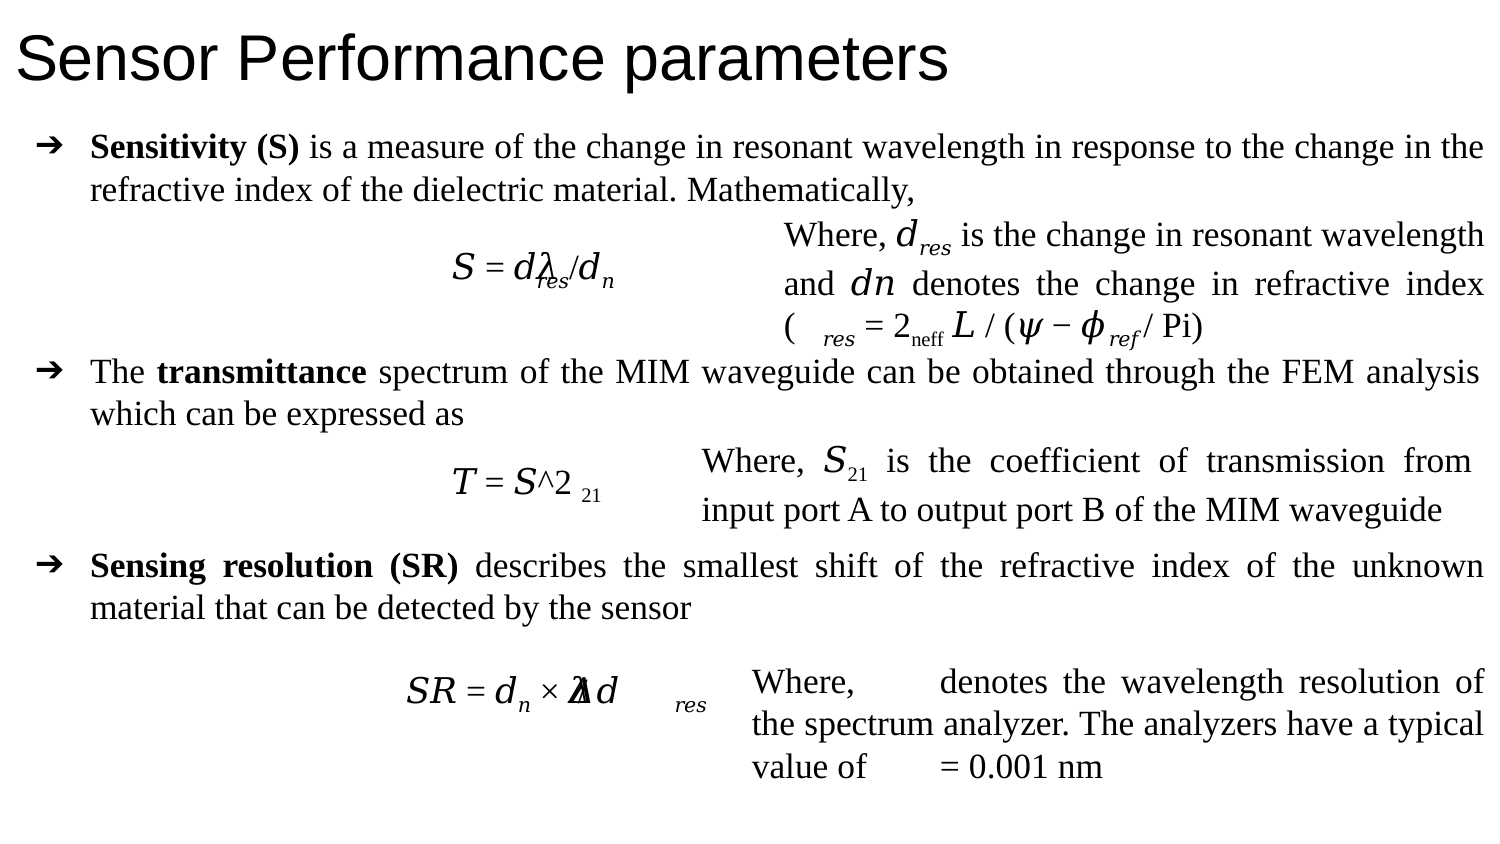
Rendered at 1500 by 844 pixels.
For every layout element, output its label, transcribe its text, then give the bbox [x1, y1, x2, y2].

text_box The transmittance spectrum of the MIM waveguide can be obtained through the FEM analysis which can be expressed as [0, 332, 1496, 448]
text_box 𝑆 = 𝑑𝜆𝑟𝑒𝑠/𝑑𝑛 [436, 228, 768, 308]
text_box 𝑆𝑅 = 𝑑𝑛 × 𝛥𝜆 / 𝑑𝜆𝑟𝑒𝑠 [391, 652, 736, 732]
text_box Where, 𝑑𝜆𝑟𝑒𝑠 is the change in resonant wavelength and 𝑑𝑛 denotes the change in refractive index (𝜆𝑟𝑒𝑠 = 2neff 𝐿 / (𝜓 − 𝜙𝑟𝑒𝑓 / Pi) [768, 196, 1500, 366]
text_box Sensitivity (S) is a measure of the change in resonant wavelength in response to the change in the refractive index of the dielectric material. Mathematically, [0, 108, 1500, 224]
title Sensor Performance parameters [0, 0, 1398, 108]
text_box Where, 𝑆21 is the coefficient of transmission from input port A to output port B of the MIM waveguide [686, 422, 1488, 526]
text_box Sensing resolution (SR) describes the smallest shift of the refractive index of the unknown material that can be detected by the sensor [0, 526, 1500, 642]
text_box Where, 𝛥𝜆 denotes the wavelength resolution of the spectrum analyzer. The analyzers have a typical value of 𝛥𝜆 = 0.001 nm [736, 642, 1500, 801]
text_box 𝑇 = 𝑆^2 21 [436, 443, 686, 522]
